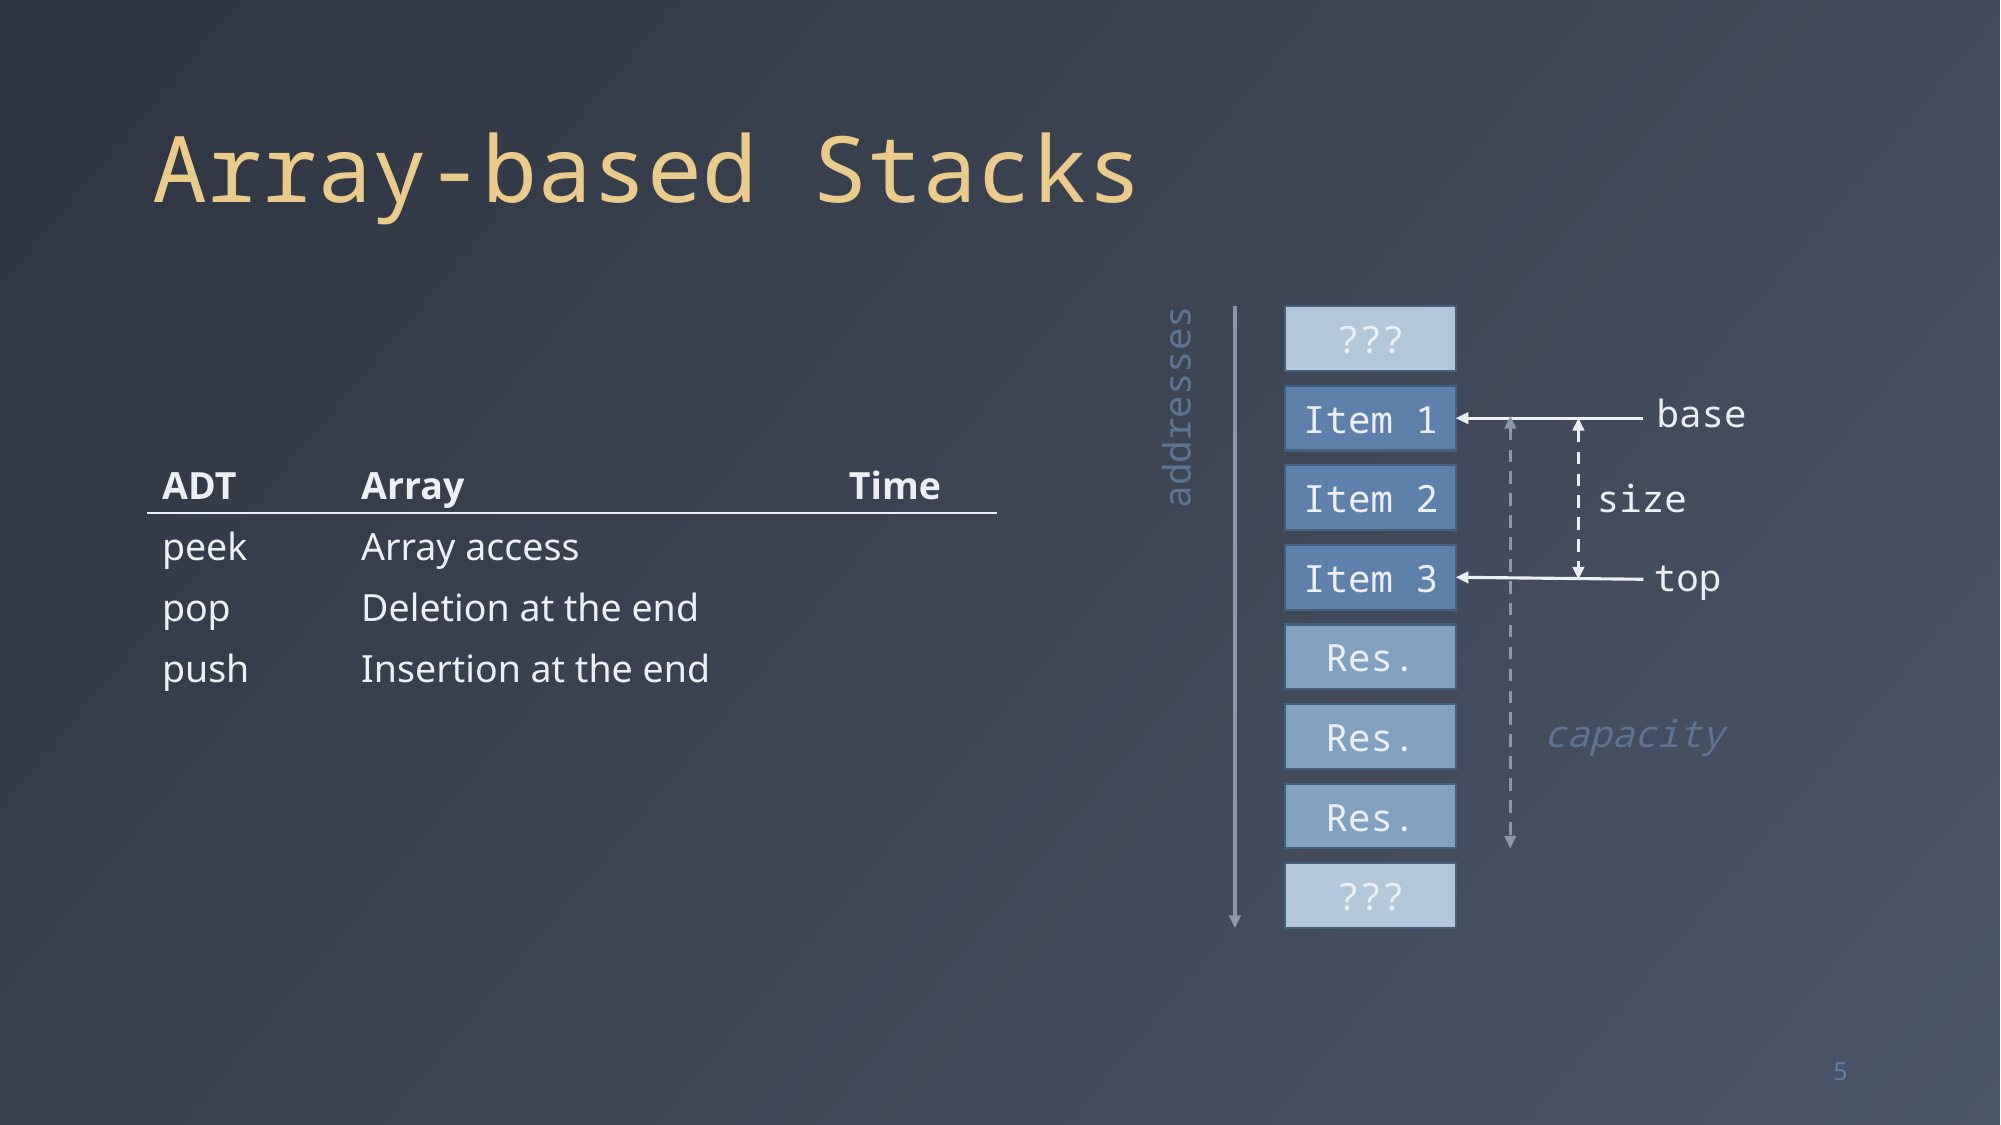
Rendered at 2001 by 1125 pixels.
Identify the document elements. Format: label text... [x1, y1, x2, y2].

text_box Item 1 [1284, 385, 1457, 452]
title Array-based Stacks [137, 26, 1863, 230]
text_box addresses [1145, 290, 1206, 523]
text_box Res. [1284, 623, 1457, 690]
text_box Item 3 [1284, 544, 1457, 611]
text_box Item 2 [1284, 464, 1457, 531]
text_box ??? [1284, 862, 1457, 929]
text_box Res. [1284, 783, 1457, 849]
slide_number 5 [1738, 1042, 1863, 1103]
text_box top [1639, 546, 1920, 607]
text_box capacity [1529, 703, 1810, 763]
text_box Res. [1284, 703, 1457, 770]
text_box ??? [1284, 305, 1457, 372]
text_box size [1582, 467, 1863, 528]
text_box base [1641, 382, 1762, 442]
